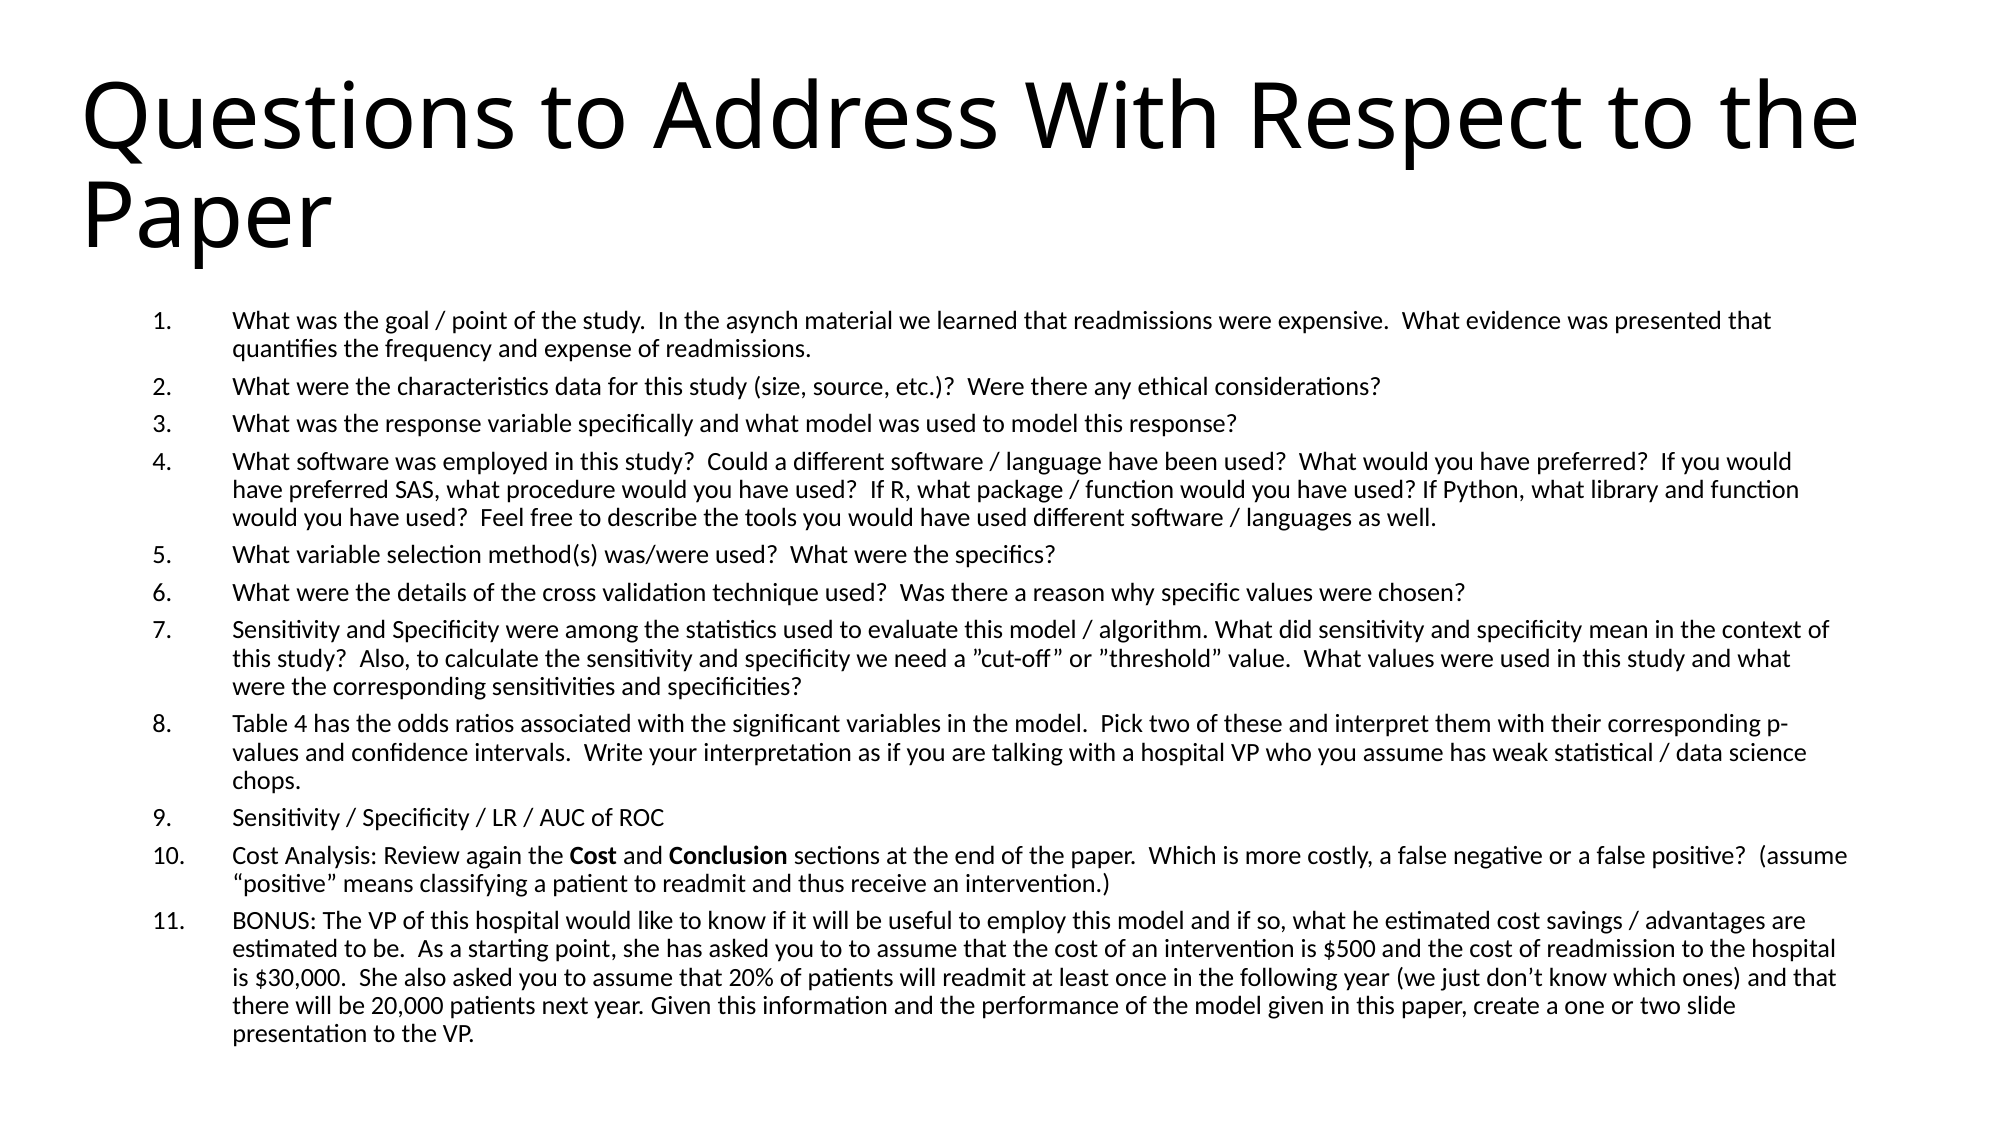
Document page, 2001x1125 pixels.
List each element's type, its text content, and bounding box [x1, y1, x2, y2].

title Questions to Address With Respect to the Paper [65, 59, 1947, 278]
list What was the goal / point of the study. In the asynch material we learned that readmissions were expensive. What evidence was presented that quantifies the frequency and expense of readmissions. What were the characteristics data for this study (size, source, etc.)? Were there any ethical considerations? What was the response variable specifically and what model was used to model this response? What software was employed in this study? Could a different software / language have been used? What would you have preferred? If you would have preferred SAS, what procedure would you have used? If R, what package / function would you have used? If Python, what library and function would you have used? Feel free to describe the tools you would have used different software / languages as well. What variable selection method(s) was/were used? What were the specifics? What were the details of the cross validation technique used? Was there a reason why specific values were chosen? Sensitivity and Specificity were among the statistics used to evaluate this model / algorithm. What did sensitivity and specificity mean in the context of this study? Also, to calculate the sensitivity and specificity we need a ”cut-off” or ”threshold” value. What values were used in this study and what were the corresponding sensitivities and specificities? Table 4 has the odds ratios associated with the significant variables in the model. Pick two of these and interpret them with their corresponding p-values and confidence intervals. Write your interpretation as if you are talking with a hospital VP who you assume has weak statistical / data science chops. Sensitivity / Specificity / LR / AUC of ROC Cost Analysis: Review again the Cost and Conclusion sections at the end of the paper. Which is more costly, a false negative or a false positive? (assume “positive” means classifying a patient to readmit and thus receive an intervention.) BONUS: The VP of this hospital would like to know if it will be useful to employ this model and if so, what he estimated cost savings / advantages are estimated to be. As a starting point, she has asked you to to assume that the cost of an intervention is $500 and the cost of readmission to the hospital is $30,000. She also asked you to assume that 20% of patients will readmit at least once in the following year (we just don’t know which ones) and that there will be 20,000 patients next year. Given this information and the performance of the model given in this paper, create a one or two slide presentation to the VP. [137, 299, 1863, 1066]
